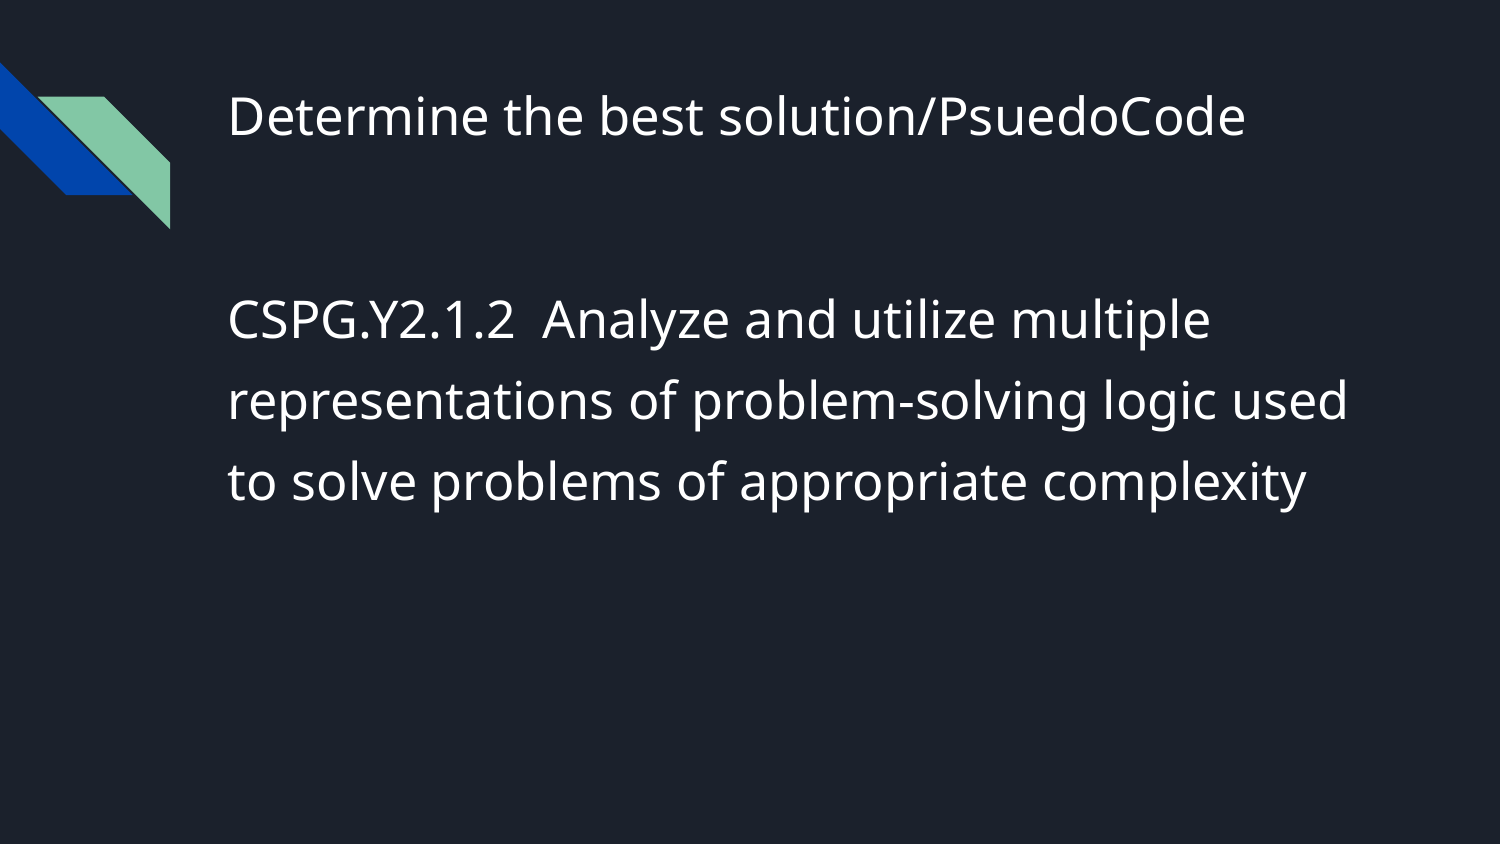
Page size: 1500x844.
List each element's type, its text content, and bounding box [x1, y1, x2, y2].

list CSPG.Y2.1.2 Analyze and utilize multiple representations of problem-solving logic used to solve problems of appropriate complexity [212, 257, 1368, 735]
title Determine the best solution/PsuedoCode [212, 64, 1368, 215]
